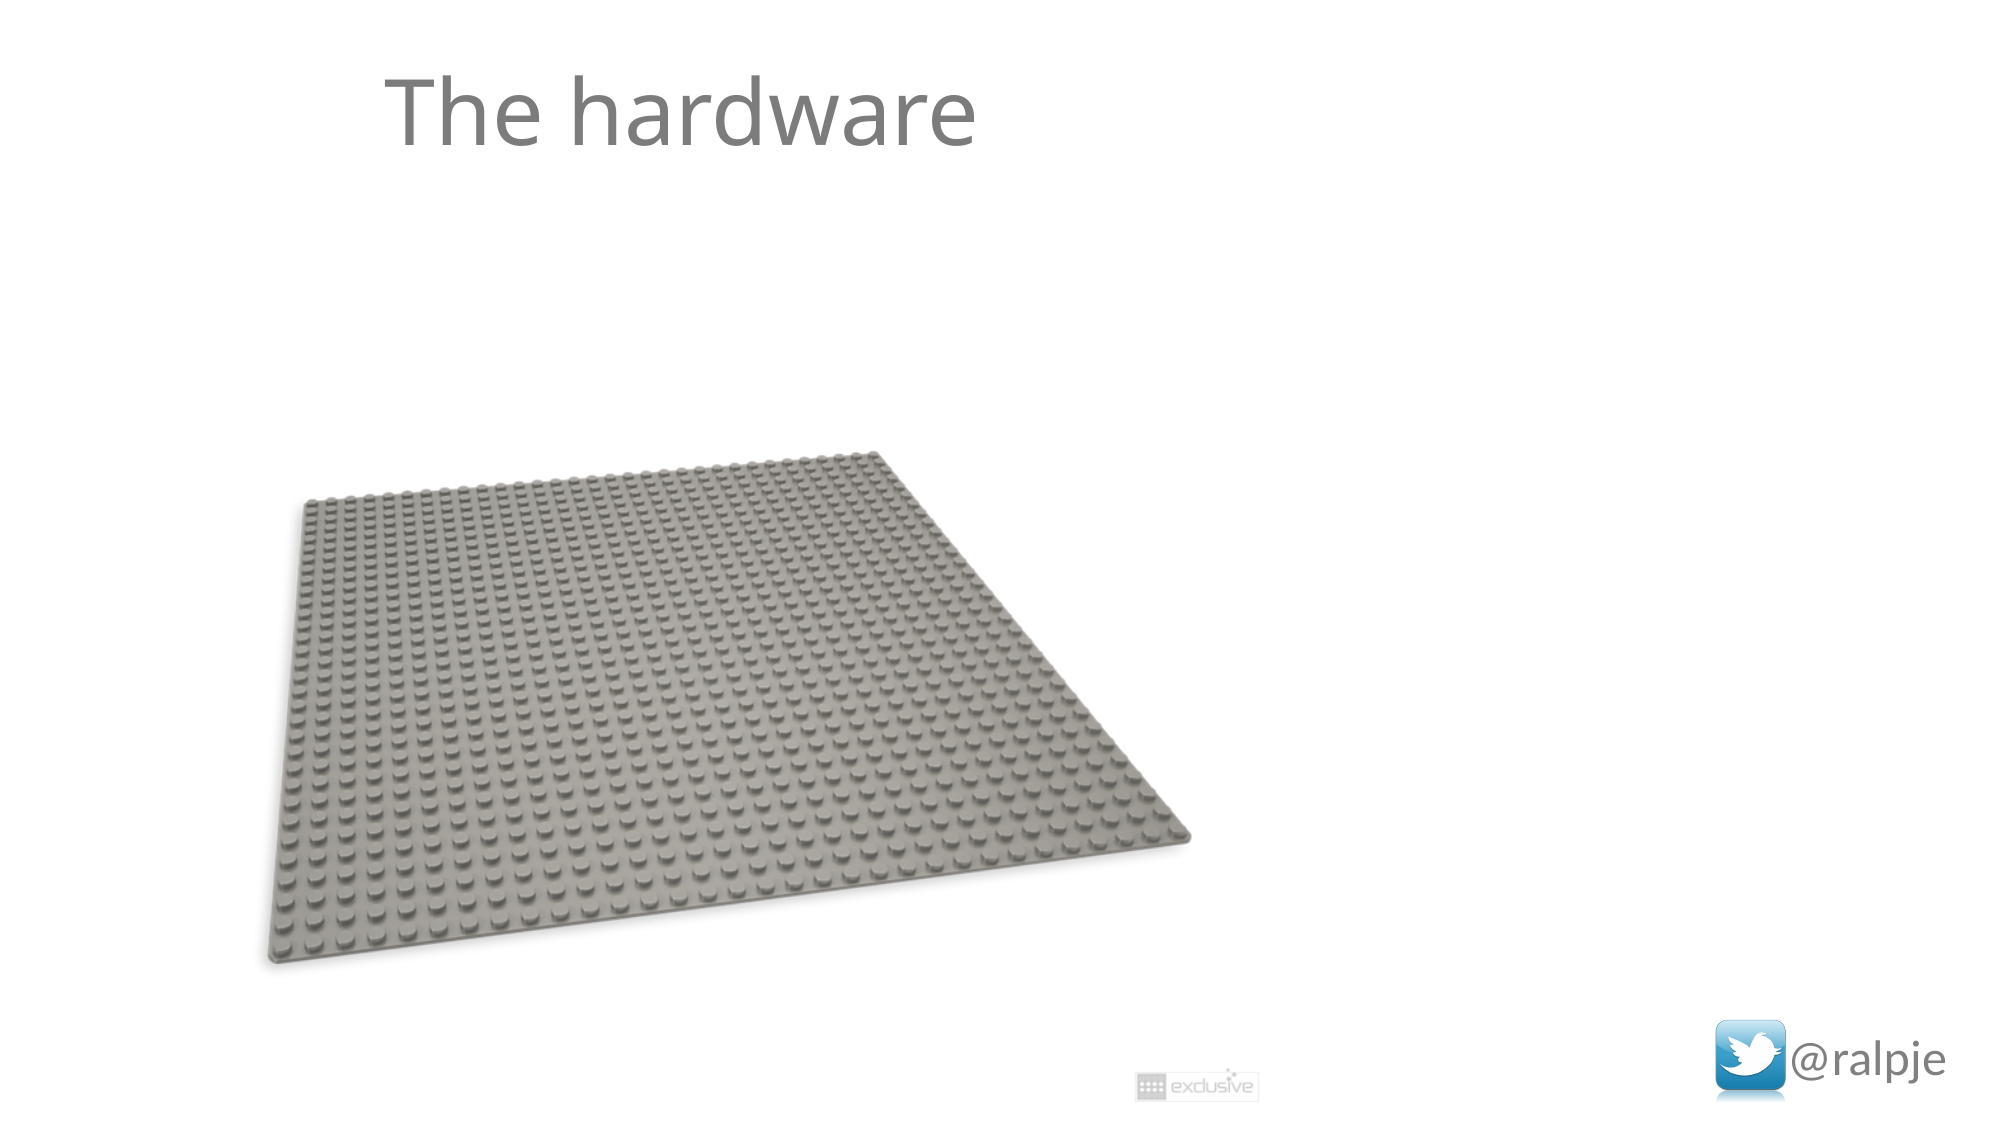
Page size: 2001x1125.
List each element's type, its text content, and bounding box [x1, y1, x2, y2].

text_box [1682, 1003, 1964, 1106]
picture [196, 307, 1262, 1106]
title The hardware [369, 58, 1898, 247]
